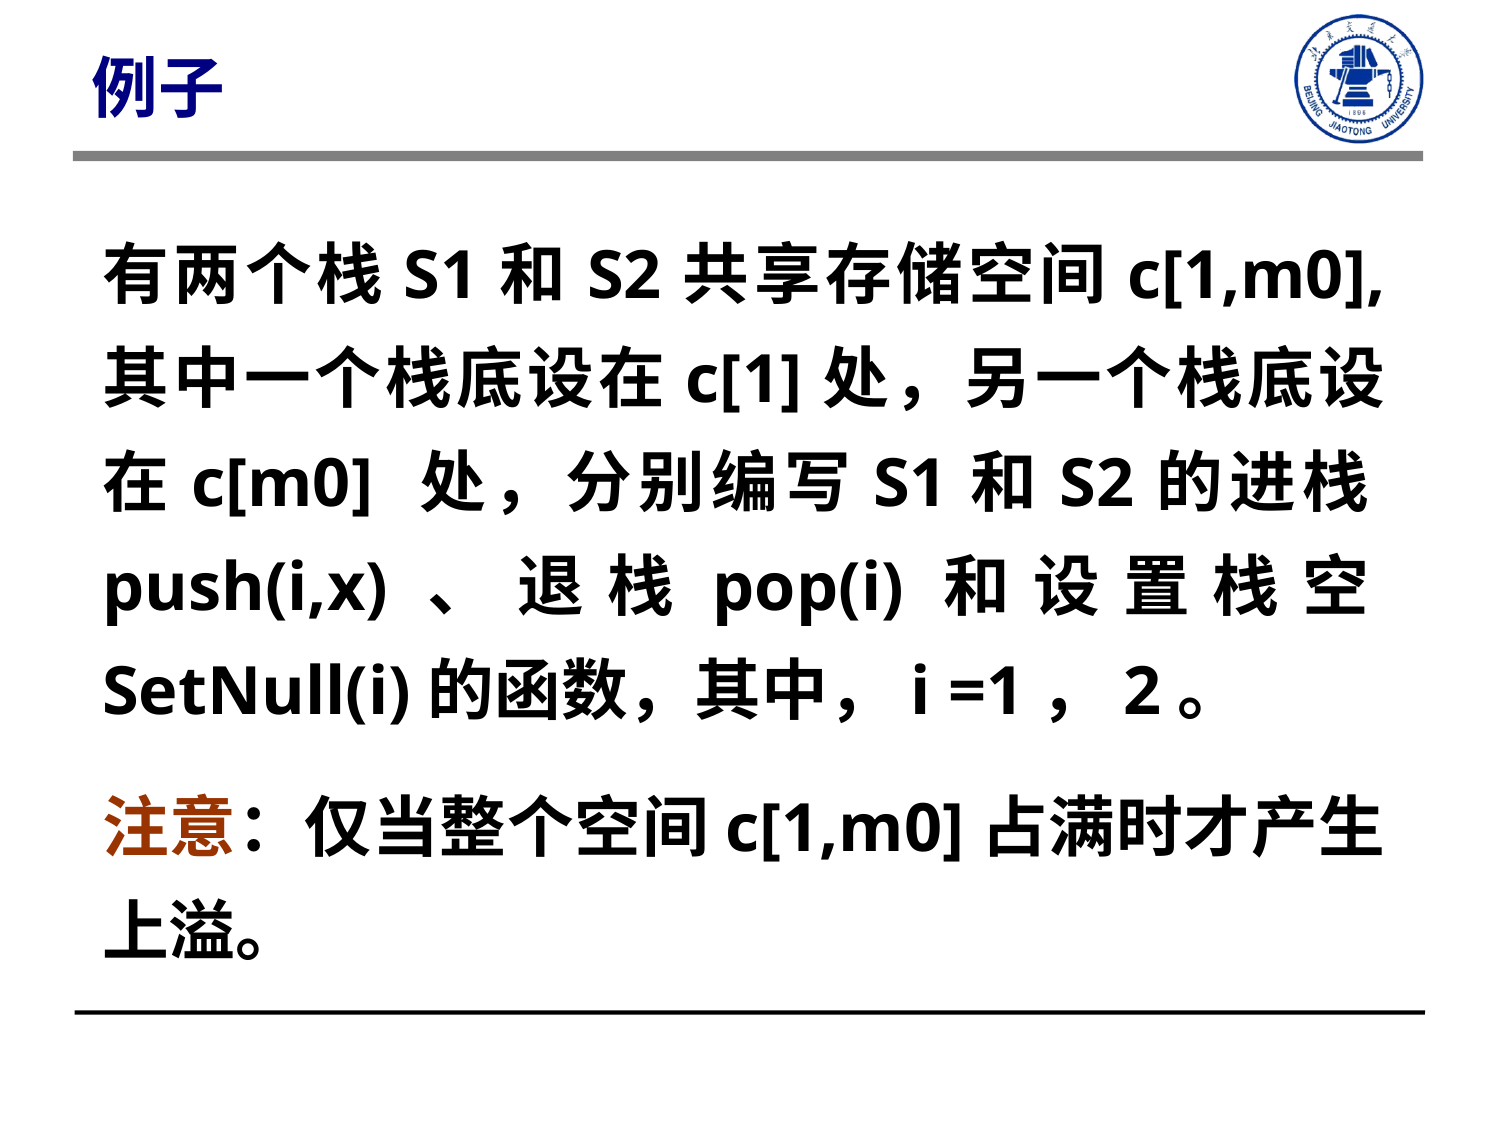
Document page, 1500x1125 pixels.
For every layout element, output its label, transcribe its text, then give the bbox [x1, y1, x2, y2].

text_box 有两个栈S1和S2共享存储空间c[1,m0], 其中一个栈底设在c[1]处，另一个栈底设在c[m0] 处，分别编写S1和S2的进栈push(i,x)、退栈pop(i)和设置栈空SetNull(i)的函数，其中，i =1，2。 注意：仅当整个空间c[1,m0]占满时才产生上溢。 [87, 200, 1400, 977]
text_box 例子 [76, 38, 1352, 131]
picture [1294, 14, 1424, 144]
